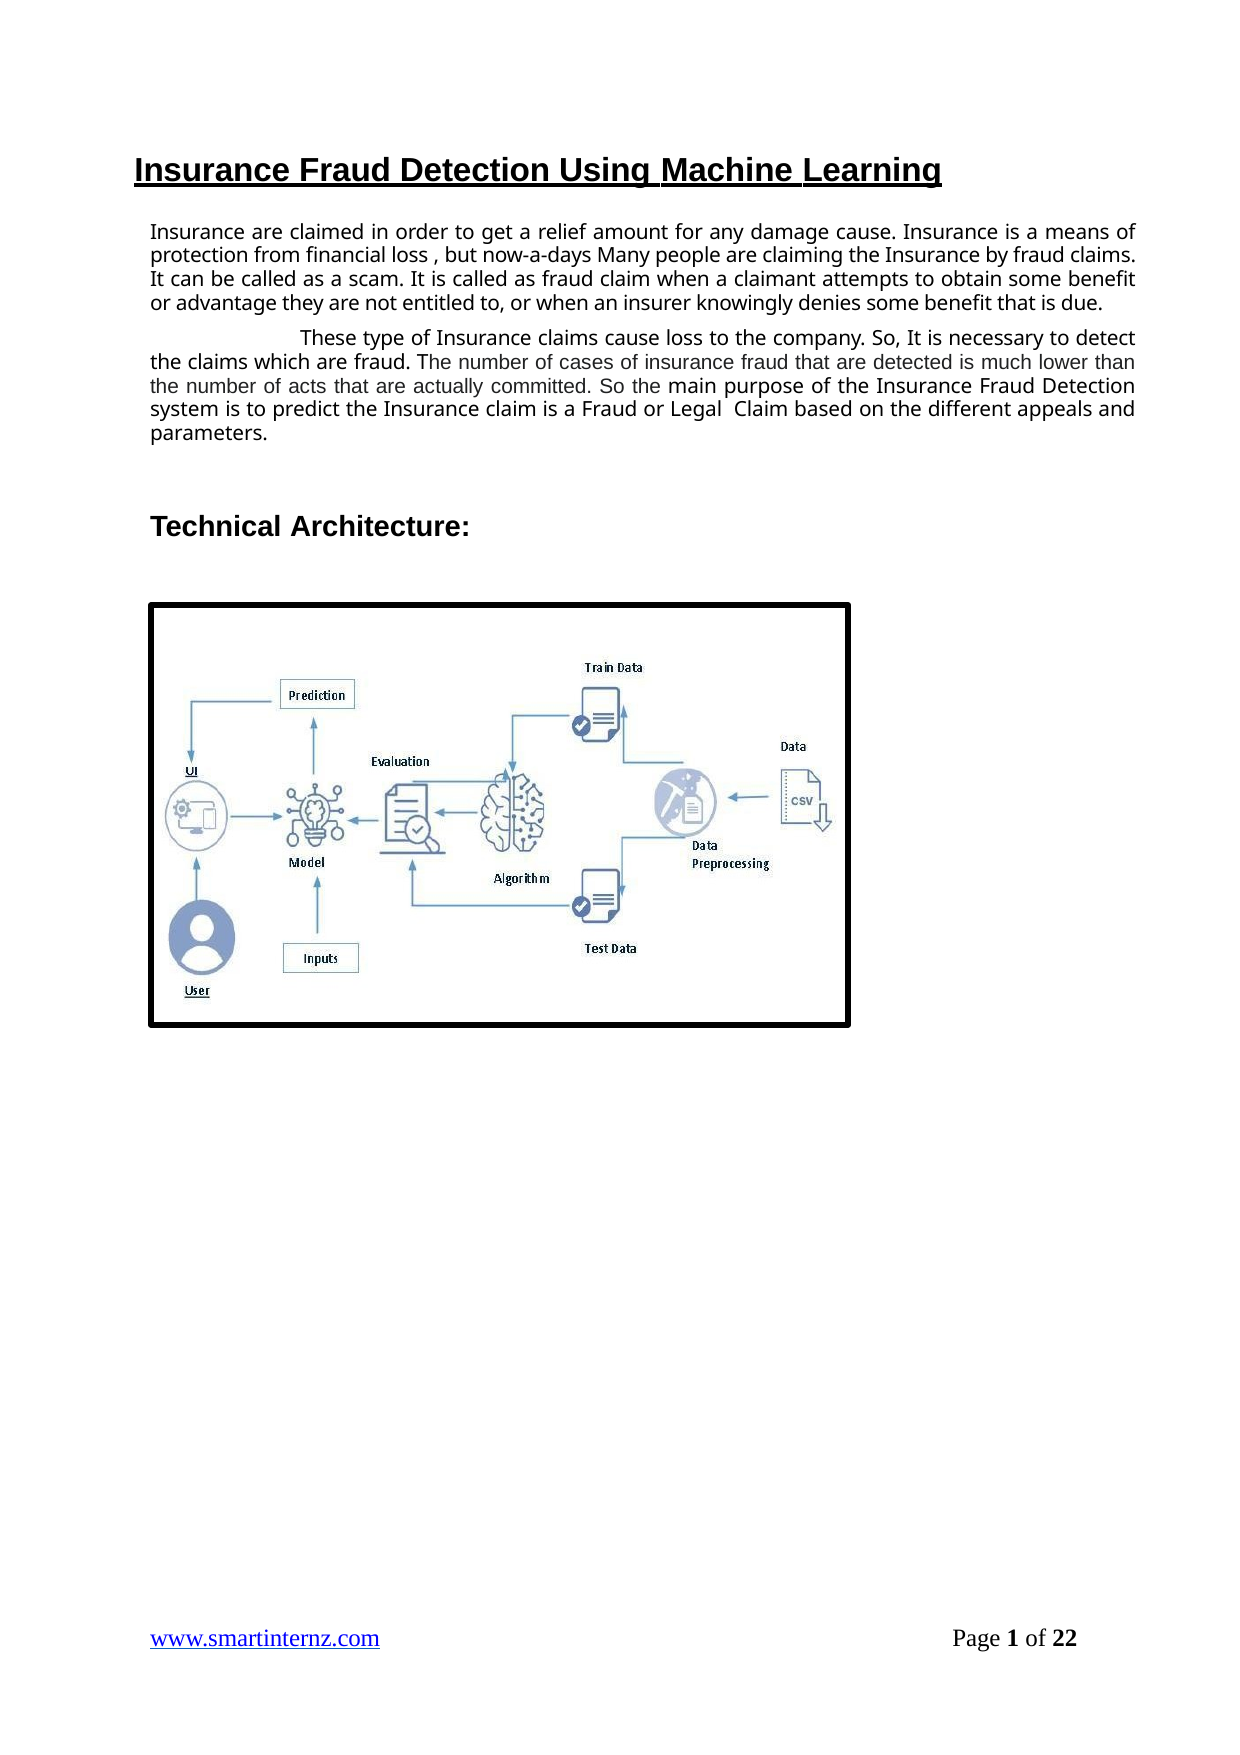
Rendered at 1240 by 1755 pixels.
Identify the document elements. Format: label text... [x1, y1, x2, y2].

slide_number Page 1 of 22 [950, 1621, 1099, 1755]
text_box Insurance are claimed in order to get a relief amount for any damage cause. Insurance is a means of protection from financial loss , but now-a-days Many people are claiming the Insurance by fraud claims. It can be called as a scam. It is called as fraud claim when a claimant attempts to obtain some benefit or advantage they are not entitled to, or when an insurer knowingly denies some benefit that is due. These type of Insurance claims cause loss to the company. So, It is necessary to detect the claims which are fraud. The number of cases of insurance fraud that are detected is much lower than the number of acts that are actually committed. So the main purpose of the Insurance Fraud Detection system is to predict the Insurance claim is a Fraud or Legal Claim based on the different appeals and parameters. Technical Architecture: [147, 216, 1136, 543]
text_box Insurance Fraud Detection Using Machine Learning [132, 145, 1092, 188]
text_box www.smartinternz.com [147, 1621, 387, 1652]
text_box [147, 601, 852, 1029]
